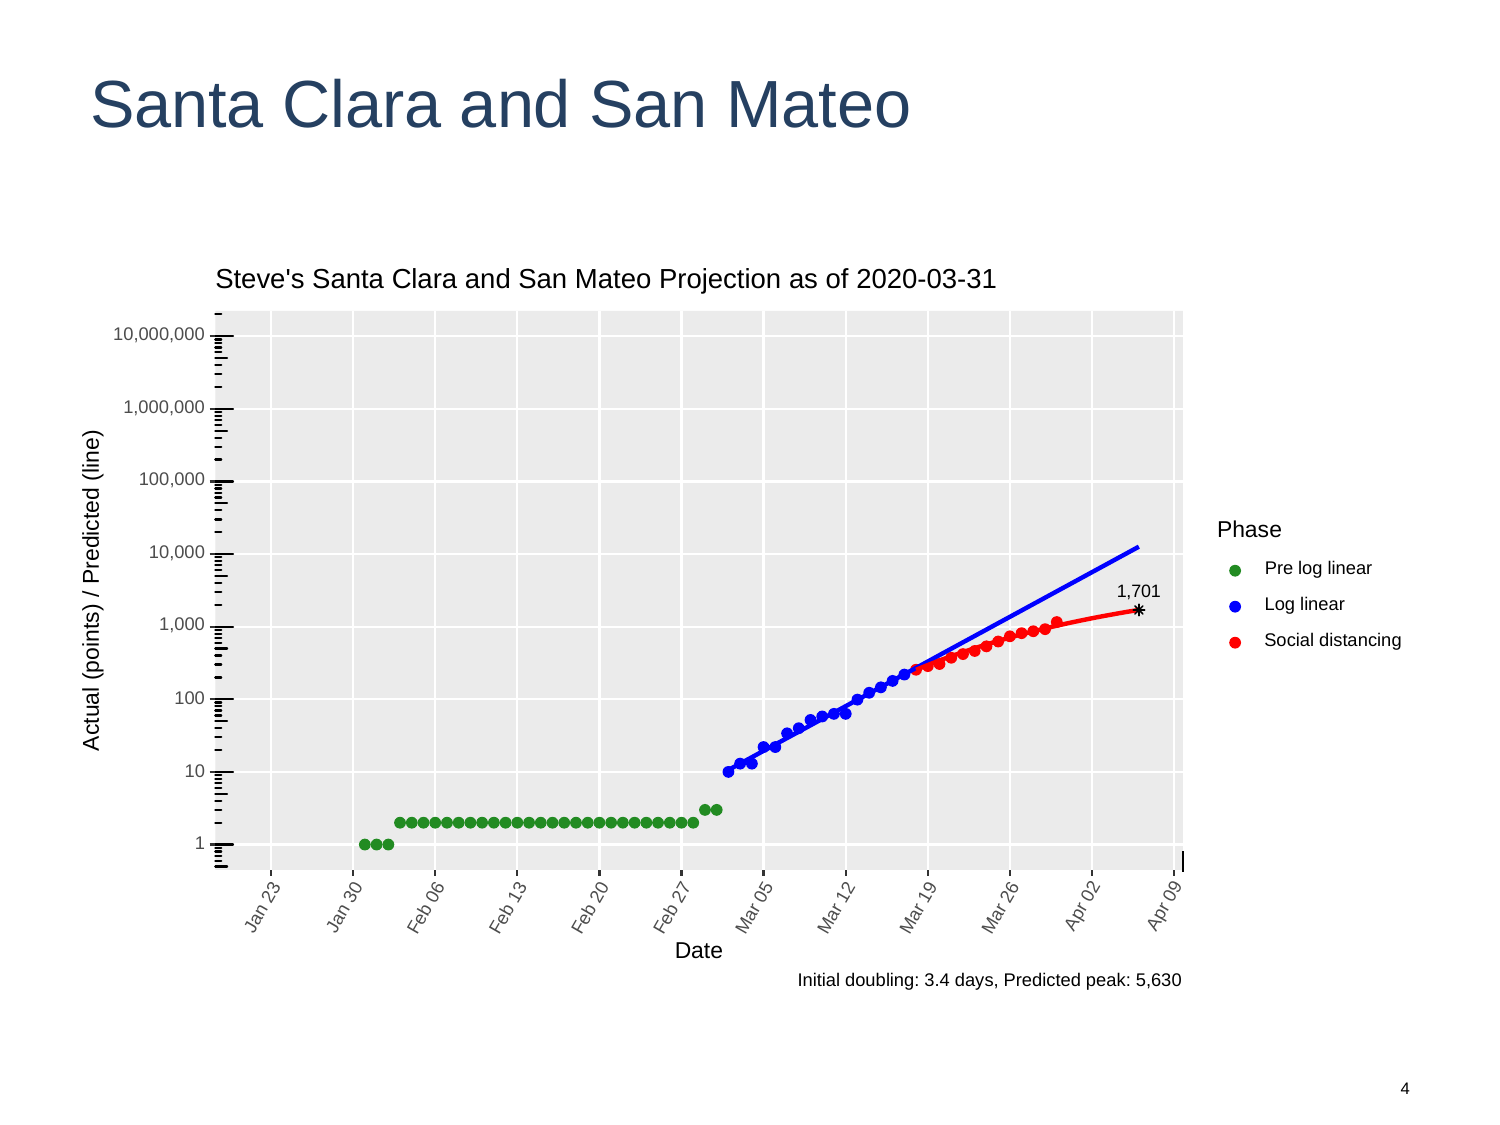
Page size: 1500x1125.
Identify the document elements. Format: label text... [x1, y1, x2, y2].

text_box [74, 262, 1426, 1006]
slide_number 4 [1306, 1057, 1425, 1118]
title Santa Clara and San Mateo [75, 7, 1425, 195]
